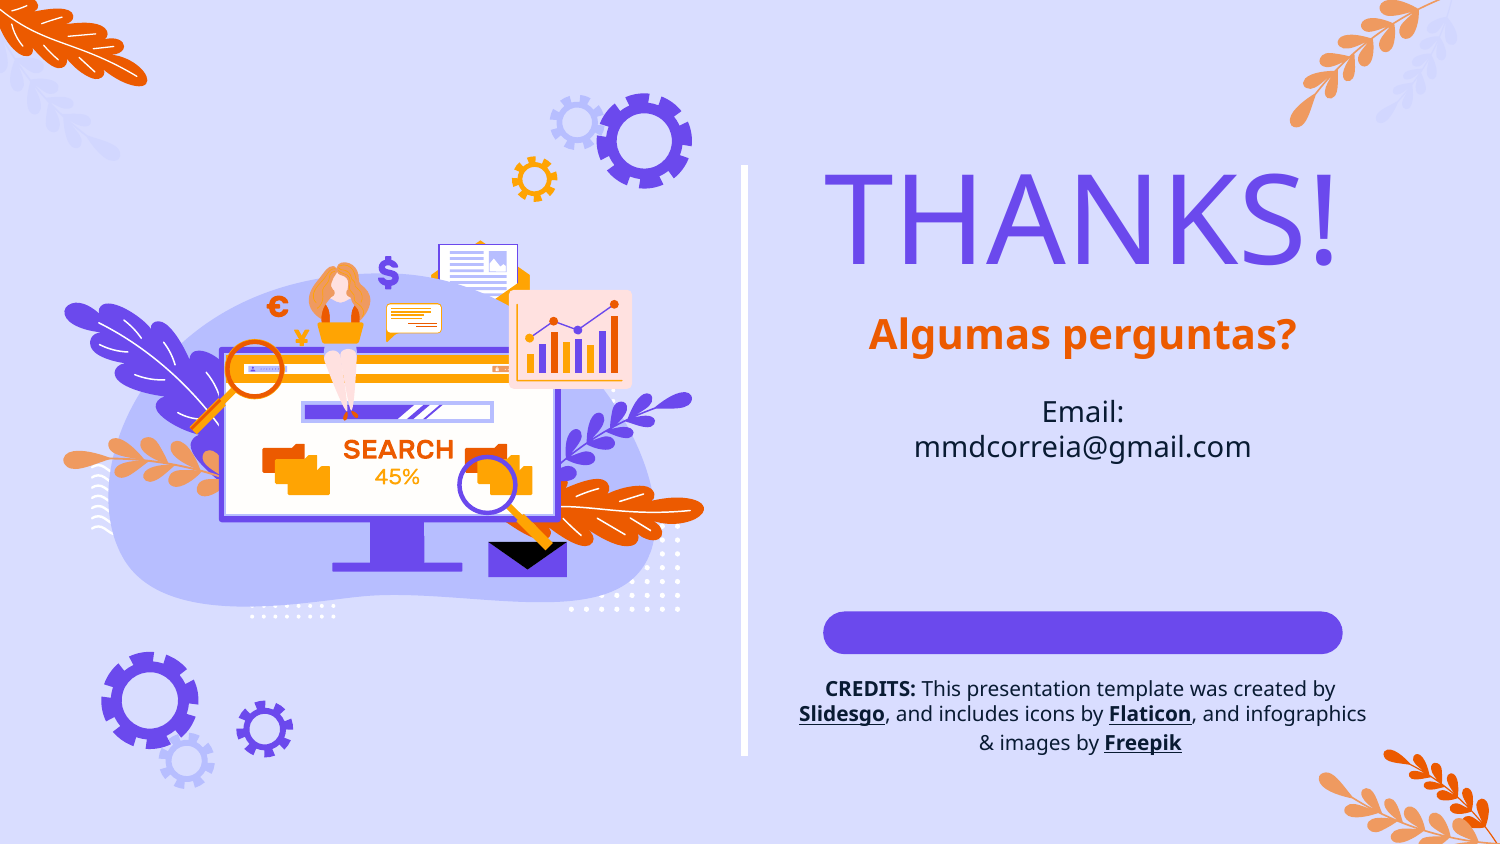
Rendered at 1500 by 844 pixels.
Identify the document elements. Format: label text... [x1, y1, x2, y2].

text_box [549, 95, 605, 150]
title THANKS! [782, 124, 1383, 295]
text_box [823, 611, 1343, 655]
subtitle Algumas perguntas? Email: mmdcorreia@gmail.com [782, 295, 1383, 476]
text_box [92, 669, 288, 789]
text_box [596, 93, 692, 189]
text_box [511, 156, 558, 202]
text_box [62, 240, 707, 619]
